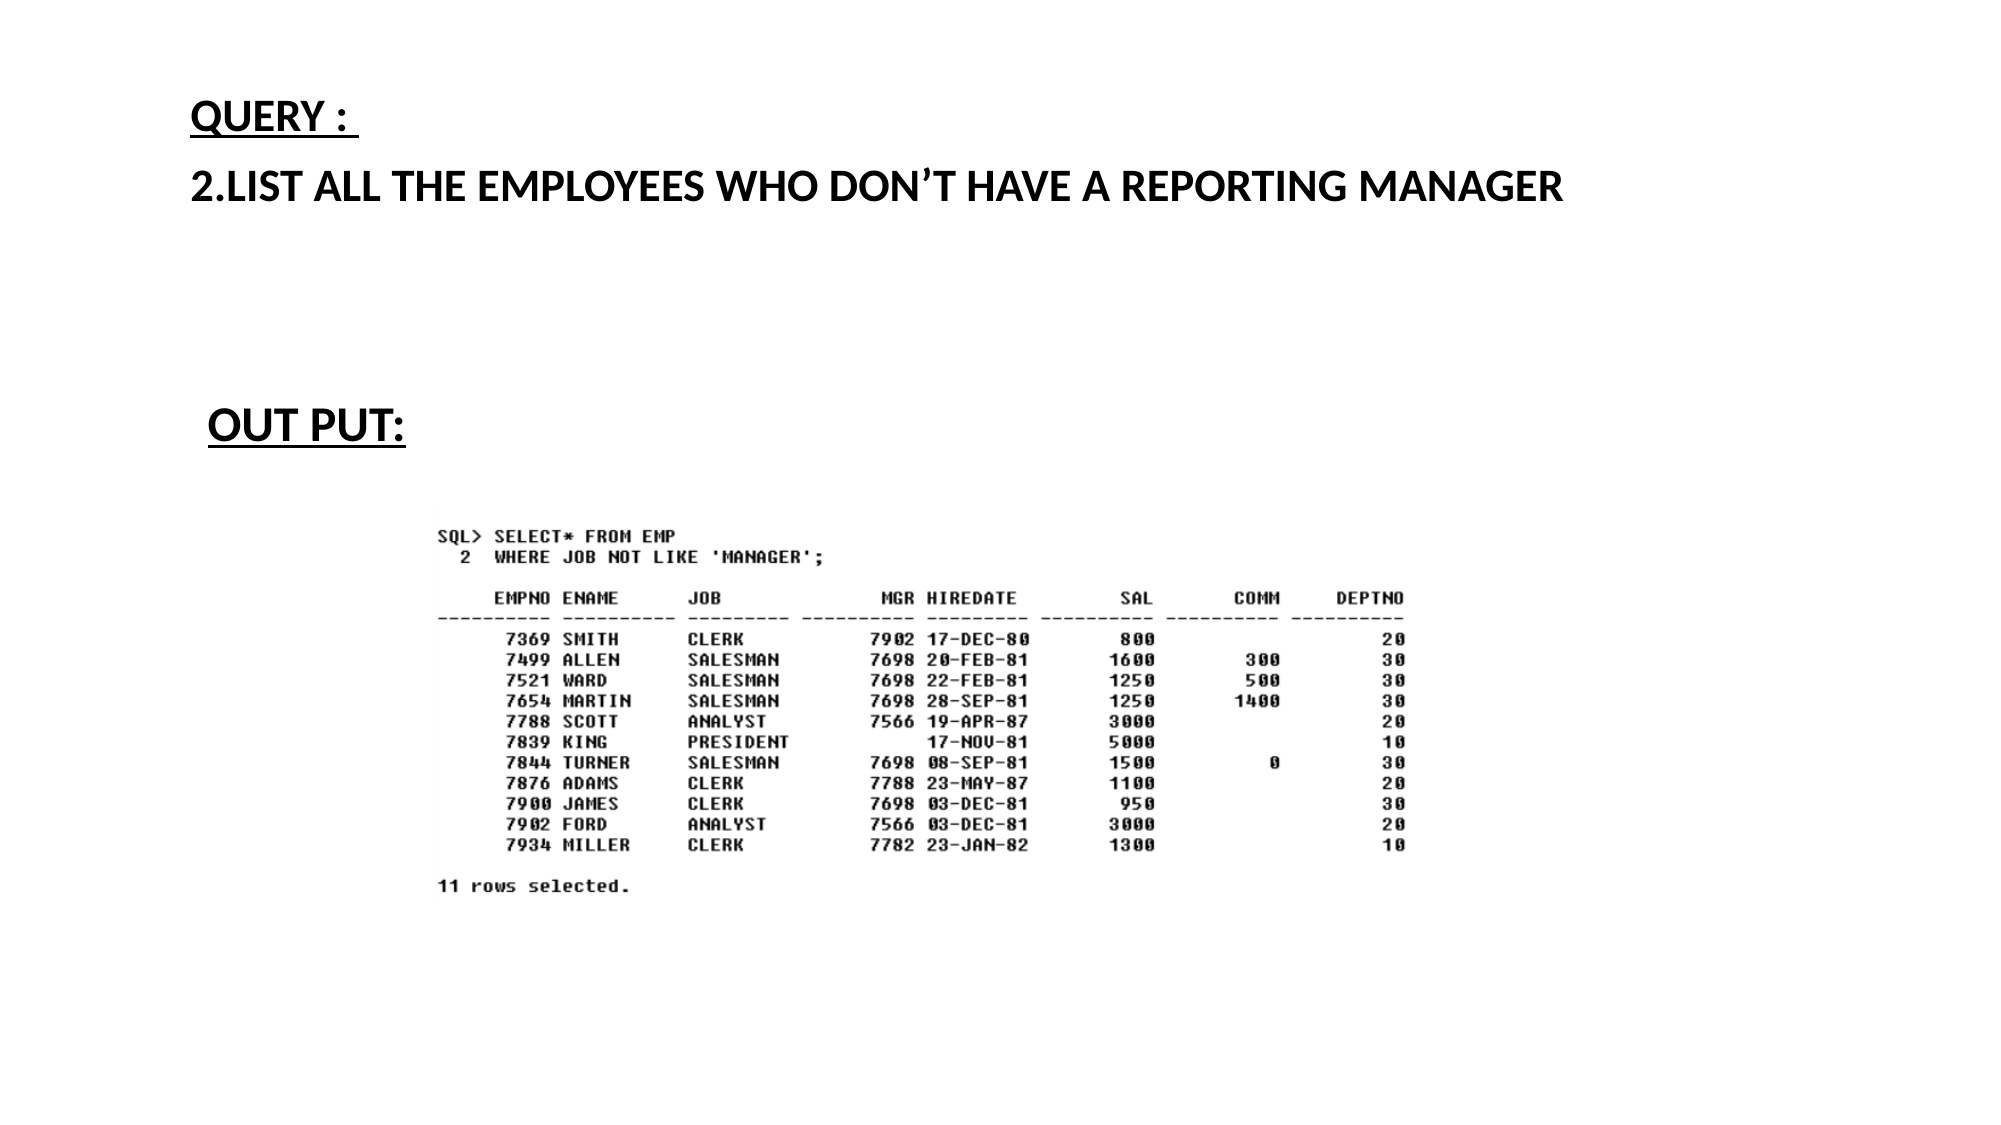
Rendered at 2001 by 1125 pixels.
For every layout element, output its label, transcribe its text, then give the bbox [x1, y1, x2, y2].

list OUT PUT: [192, 324, 566, 460]
text_box QUERY : 2.LIST ALL THE EMPLOYEES WHO DON’T HAVE A REPORTING MANAGER [175, 83, 1777, 219]
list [436, 506, 1467, 903]
